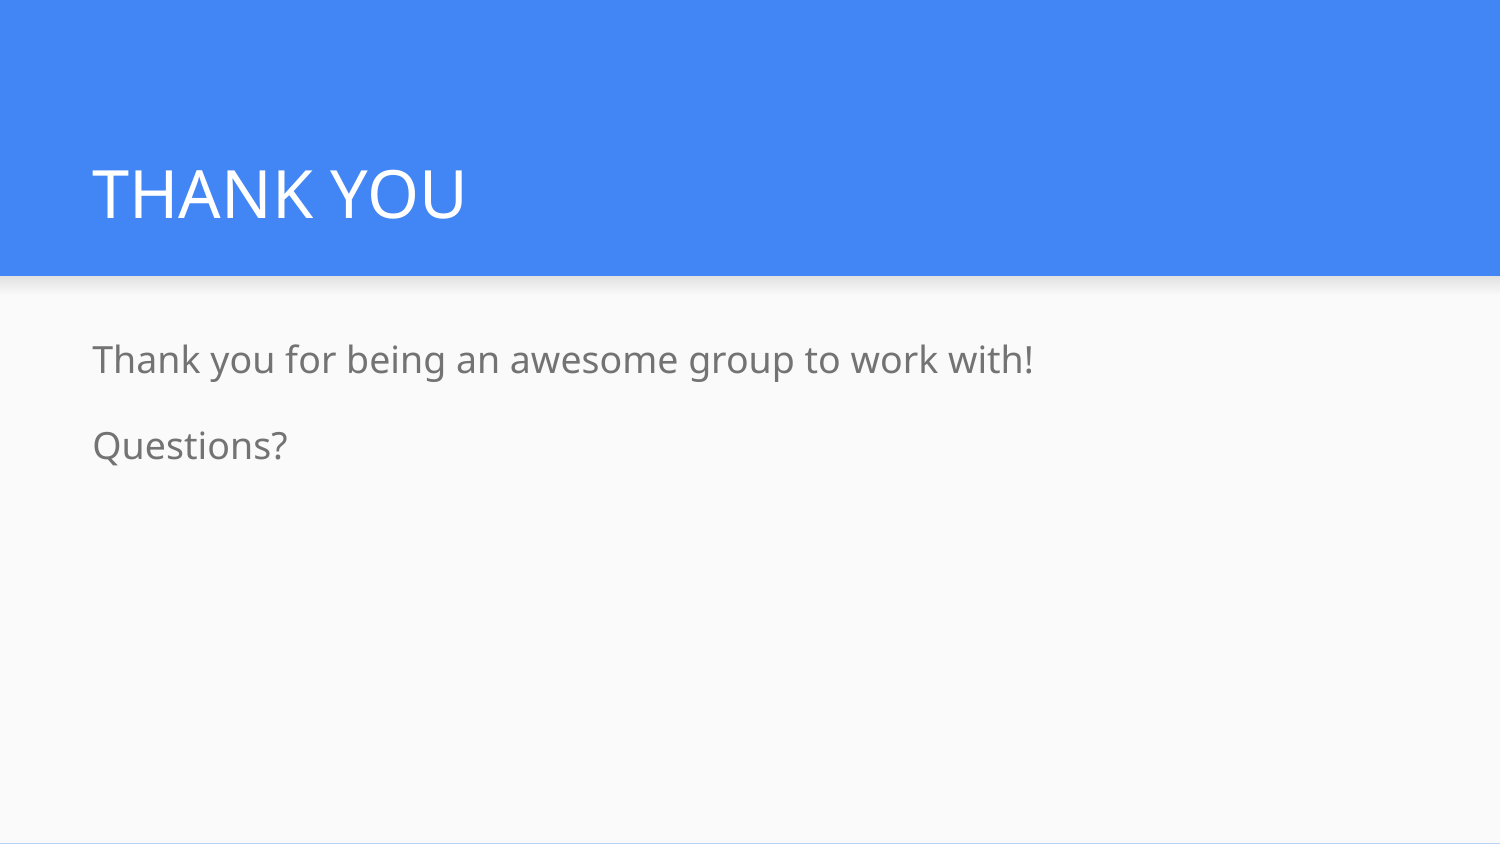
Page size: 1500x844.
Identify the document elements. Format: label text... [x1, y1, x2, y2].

title THANK YOU [77, 121, 1427, 248]
list Thank you for being an awesome group to work with! Questions? [77, 314, 1427, 760]
